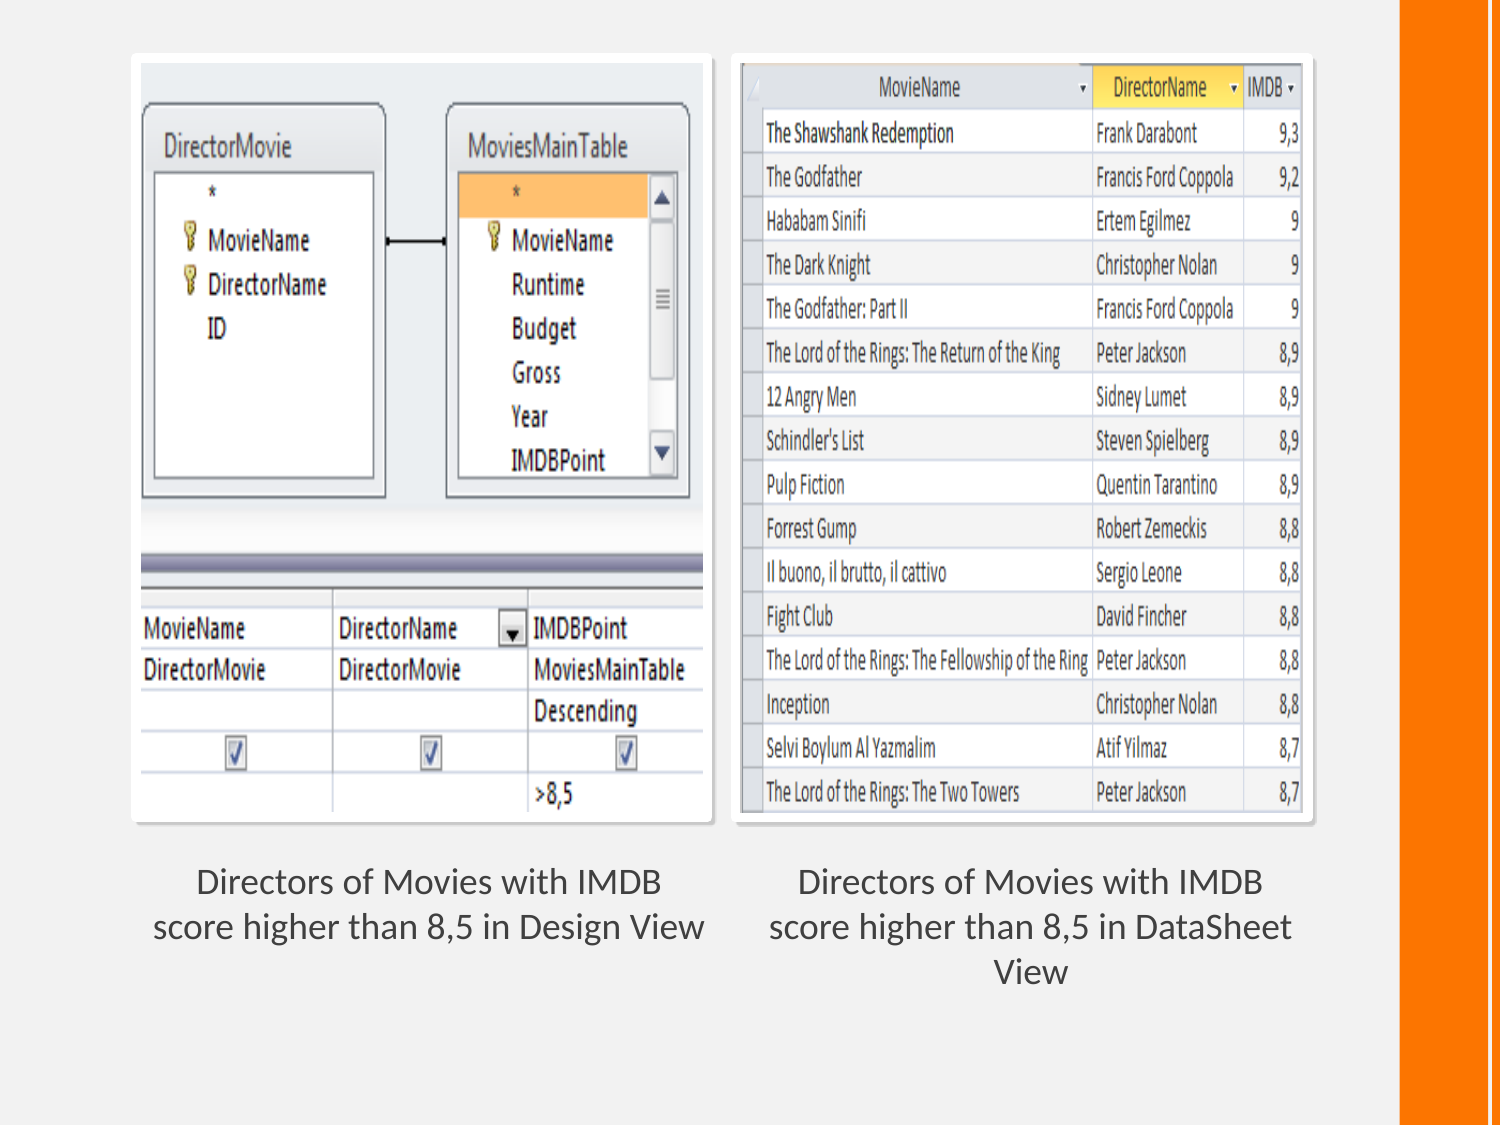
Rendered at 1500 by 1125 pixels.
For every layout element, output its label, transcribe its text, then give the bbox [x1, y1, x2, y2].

picture [140, 62, 704, 813]
list Directors of Movies with IMDB score higher than 8,5 in Design View [137, 849, 708, 1025]
list Directors of Movies with IMDB score higher than 8,5 in DataSheet View [739, 849, 1310, 1025]
picture [739, 62, 1304, 814]
